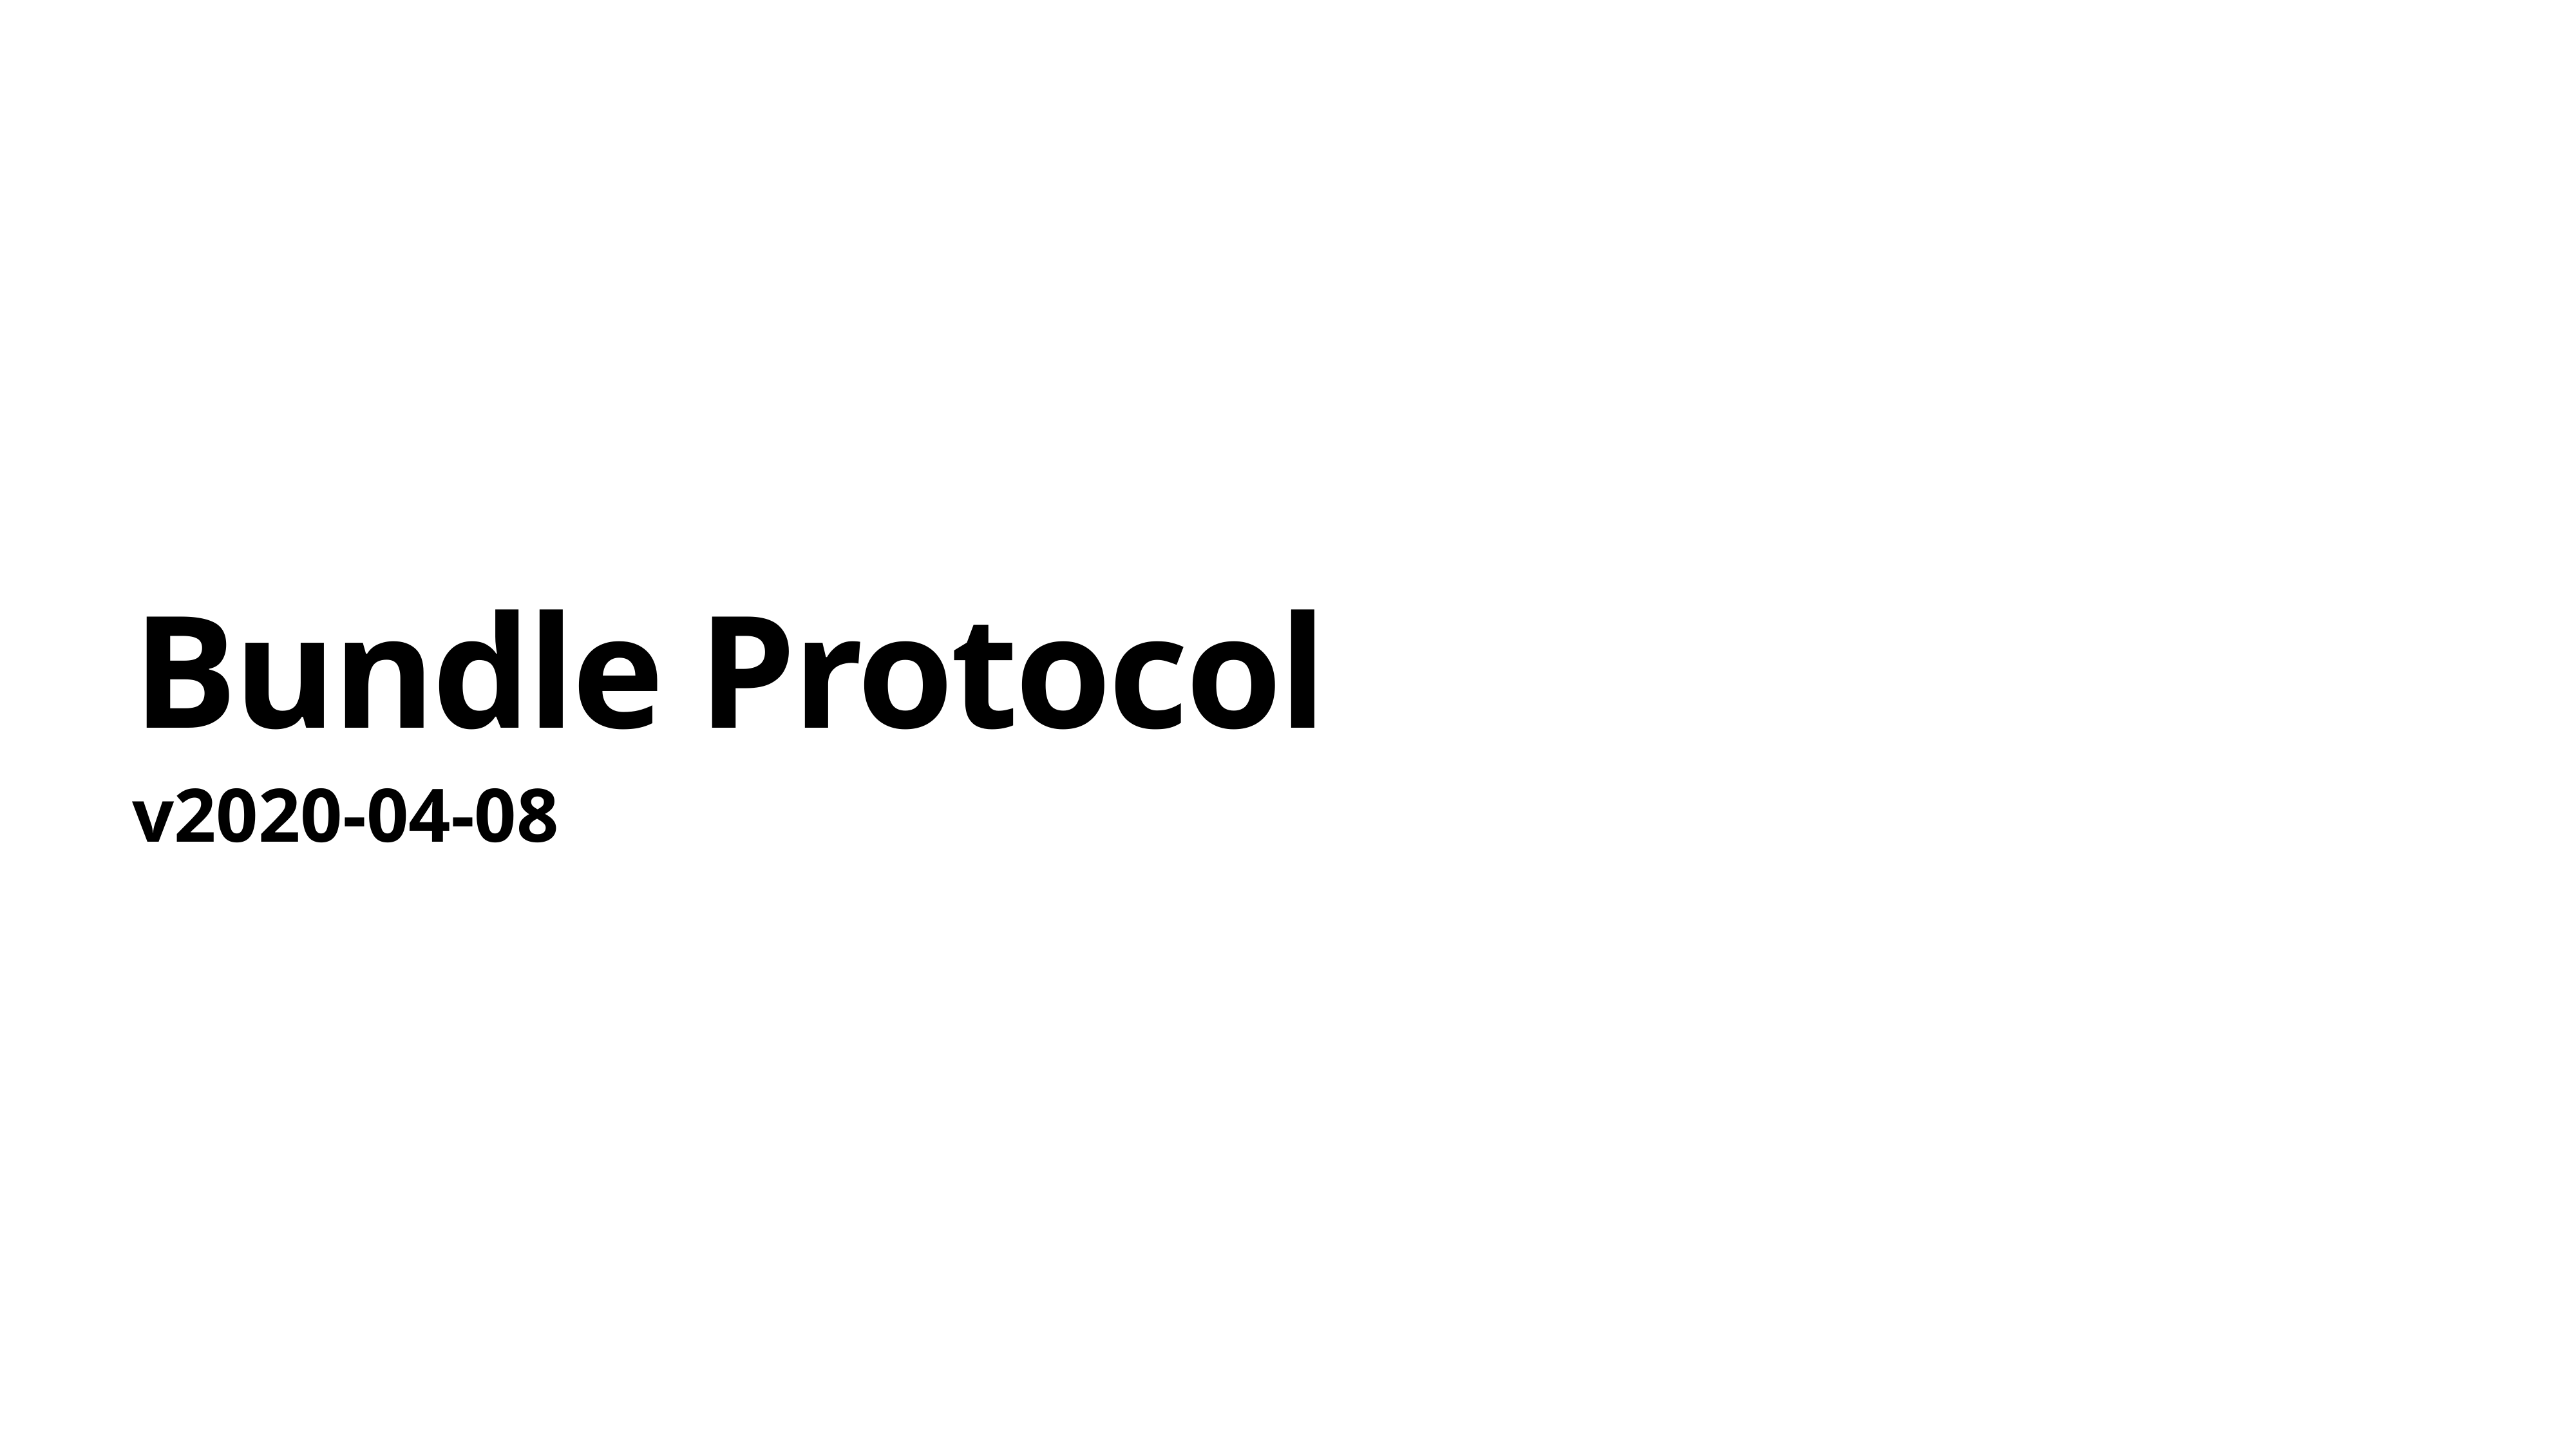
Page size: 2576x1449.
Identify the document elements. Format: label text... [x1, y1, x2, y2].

title Bundle Protocol [127, 271, 2449, 764]
subtitle v2020-04-08 [126, 762, 2448, 965]
